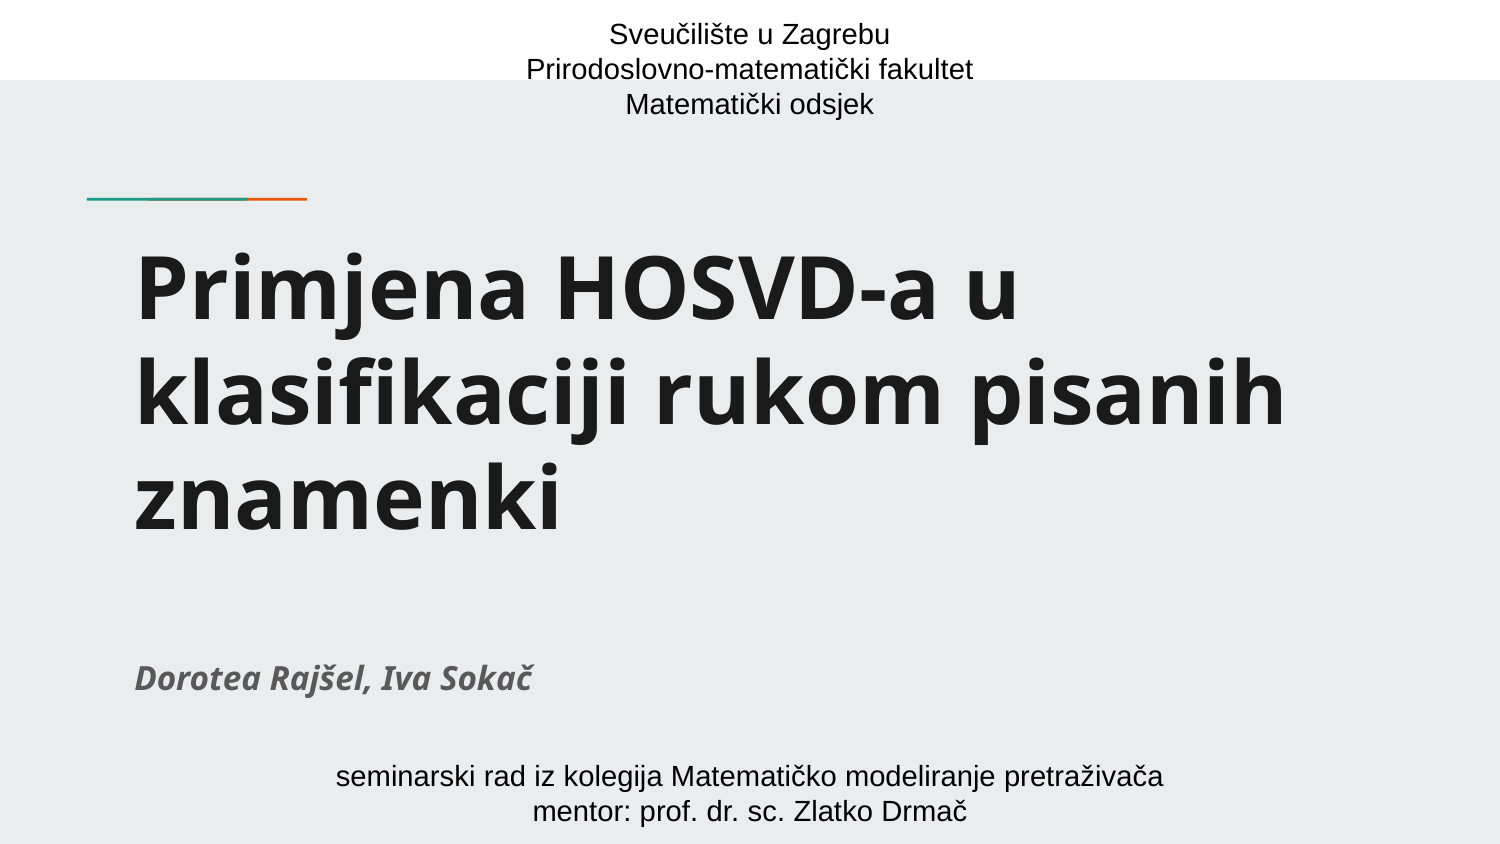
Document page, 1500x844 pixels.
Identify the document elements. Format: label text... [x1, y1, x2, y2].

text_box seminarski rad iz kolegija Matematičko modeliranje pretraživača mentor: prof. dr. sc. Zlatko Drmač [312, 741, 1188, 844]
text_box Sveučilište u Zagrebu Prirodoslovno-matematički fakultet Matematički odsjek [424, 0, 1076, 71]
title Primjena HOSVD-a u klasifikaciji rukom pisanih znamenki [119, 216, 1381, 582]
subtitle Dorotea Rajšel, Iva Sokač [119, 642, 1381, 731]
